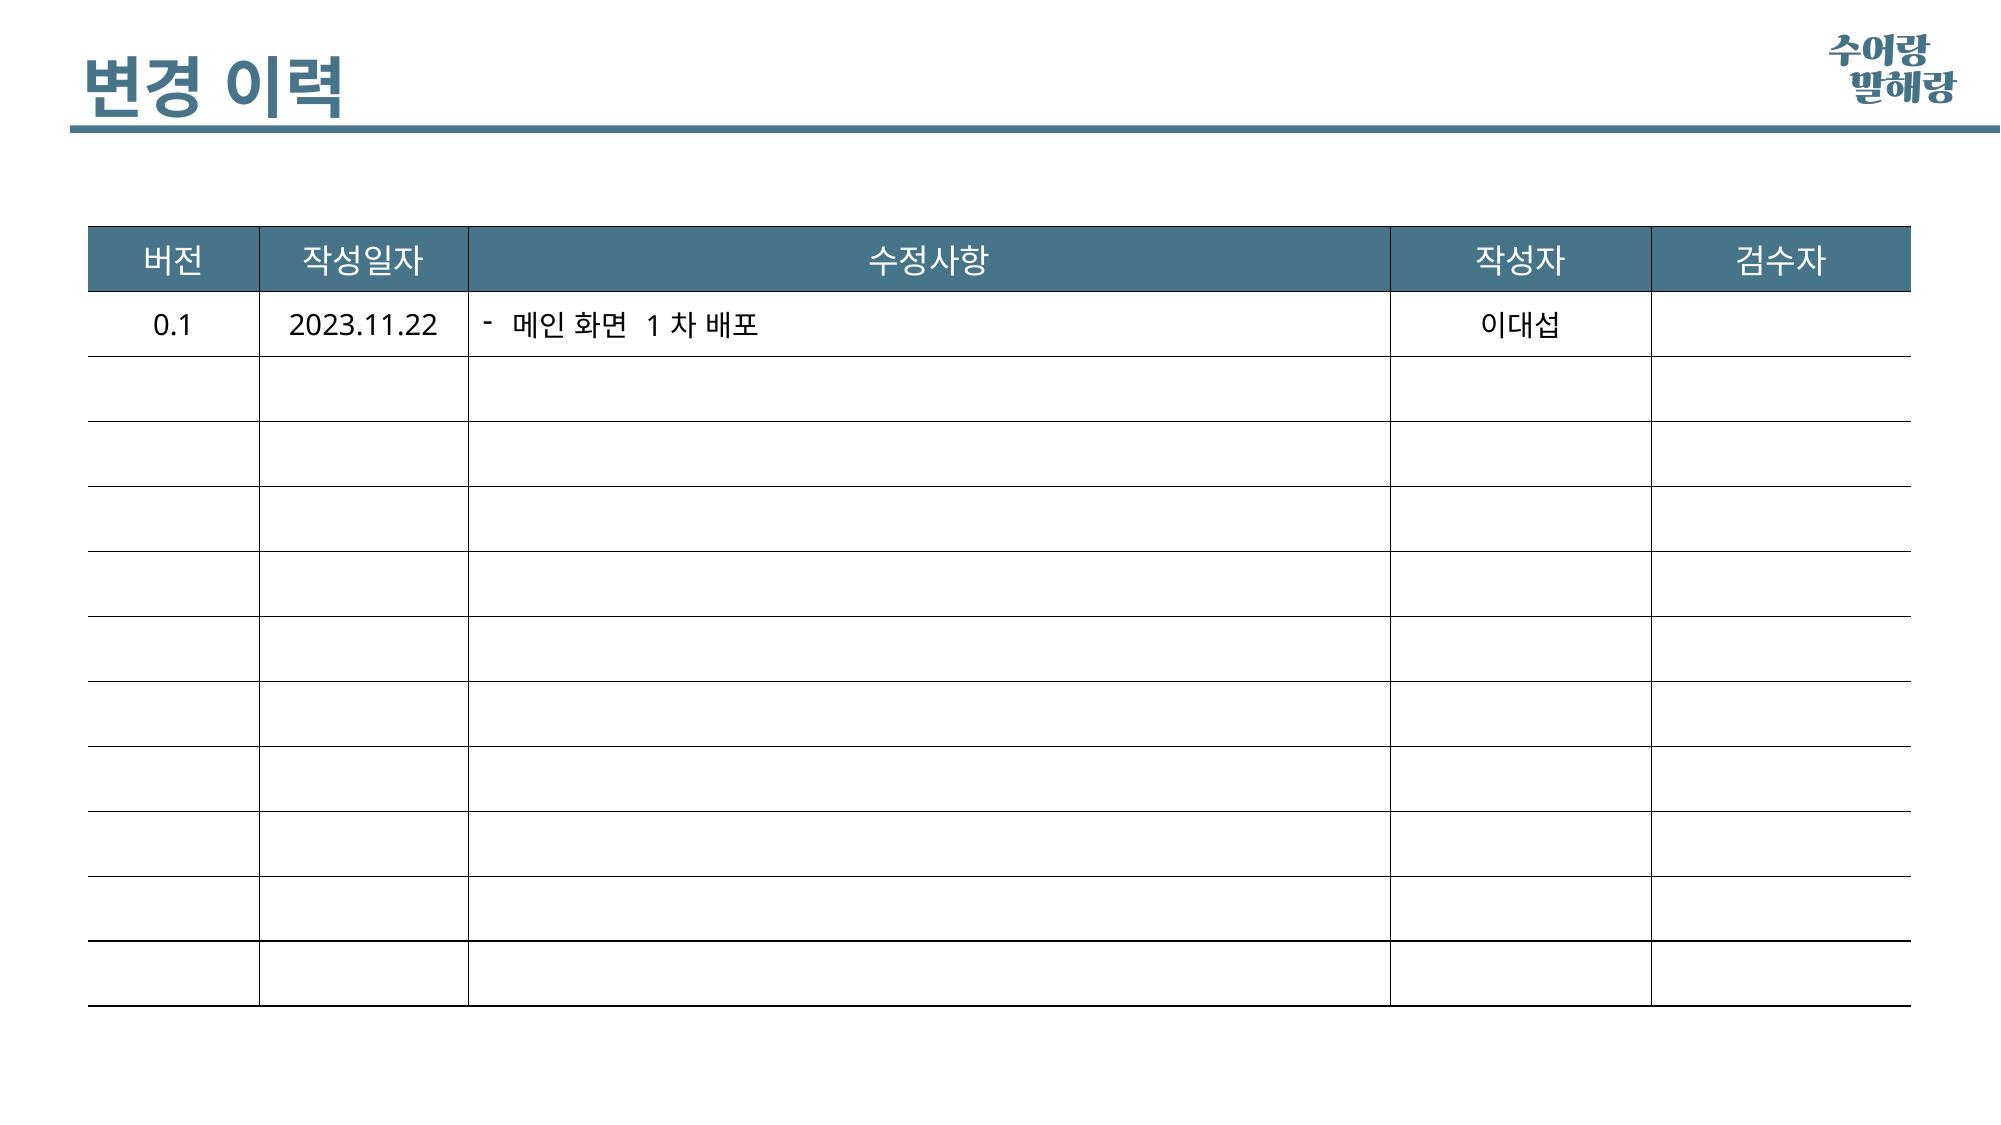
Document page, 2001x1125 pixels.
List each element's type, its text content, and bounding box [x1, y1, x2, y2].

table_cell [469, 617, 1390, 681]
table_cell [260, 617, 468, 681]
table_cell 메인 화면 1차 배포 [469, 292, 1390, 356]
table_cell [260, 877, 468, 940]
table_cell [1391, 682, 1651, 746]
table_cell [260, 812, 468, 876]
table_cell [469, 487, 1390, 551]
table_cell [1652, 747, 1911, 811]
text_box [69, 124, 2000, 134]
table_cell [1652, 942, 1911, 1005]
table_cell [1652, 812, 1911, 876]
picture [1829, 34, 1957, 104]
table_header 작성자 [1391, 227, 1651, 291]
table_cell [469, 682, 1390, 746]
table_cell [260, 552, 468, 616]
table_cell [469, 747, 1390, 811]
table_cell [260, 682, 468, 746]
table_cell [1391, 747, 1651, 811]
table_cell [469, 552, 1390, 616]
table_cell [1391, 942, 1651, 1005]
table_cell [88, 422, 259, 486]
table_cell [1652, 877, 1911, 940]
table_cell [260, 357, 468, 421]
table_cell [1652, 487, 1911, 551]
table_cell [469, 812, 1390, 876]
table_cell [260, 747, 468, 811]
table_cell [88, 812, 259, 876]
table_cell [88, 357, 259, 421]
table_cell [1652, 357, 1911, 421]
table_cell [469, 422, 1390, 486]
table_cell [88, 552, 259, 616]
table_header 수정사항 [469, 227, 1390, 291]
table_cell [1652, 682, 1911, 746]
table_cell [260, 487, 468, 551]
table_cell [1391, 487, 1651, 551]
table_cell [1391, 552, 1651, 616]
table_header 작성일자 [260, 227, 468, 291]
table_cell [1652, 422, 1911, 486]
table_cell [88, 617, 259, 681]
table_cell [88, 682, 259, 746]
table_cell [1391, 422, 1651, 486]
table_cell [260, 942, 468, 1005]
table_cell [88, 877, 259, 940]
table_cell [88, 747, 259, 811]
table_cell [1391, 877, 1651, 940]
table_cell [1391, 812, 1651, 876]
table_cell 2023.11.22 [260, 292, 468, 356]
table_cell [469, 357, 1390, 421]
table_header 버전 [88, 227, 259, 291]
table_cell [88, 942, 259, 1005]
table_cell [469, 942, 1390, 1005]
table_cell [1652, 552, 1911, 616]
table_header 검수자 [1652, 227, 1911, 291]
table_cell [469, 877, 1390, 940]
table_cell [260, 422, 468, 486]
table_cell [1652, 292, 1911, 356]
table_cell [88, 487, 259, 551]
table_cell 이대섭 [1391, 292, 1651, 356]
table_cell 0.1 [88, 292, 259, 356]
table_cell [1391, 617, 1651, 681]
table_cell [1652, 617, 1911, 681]
text_box 변경 이력 [67, 38, 362, 133]
table_cell [1391, 357, 1651, 421]
